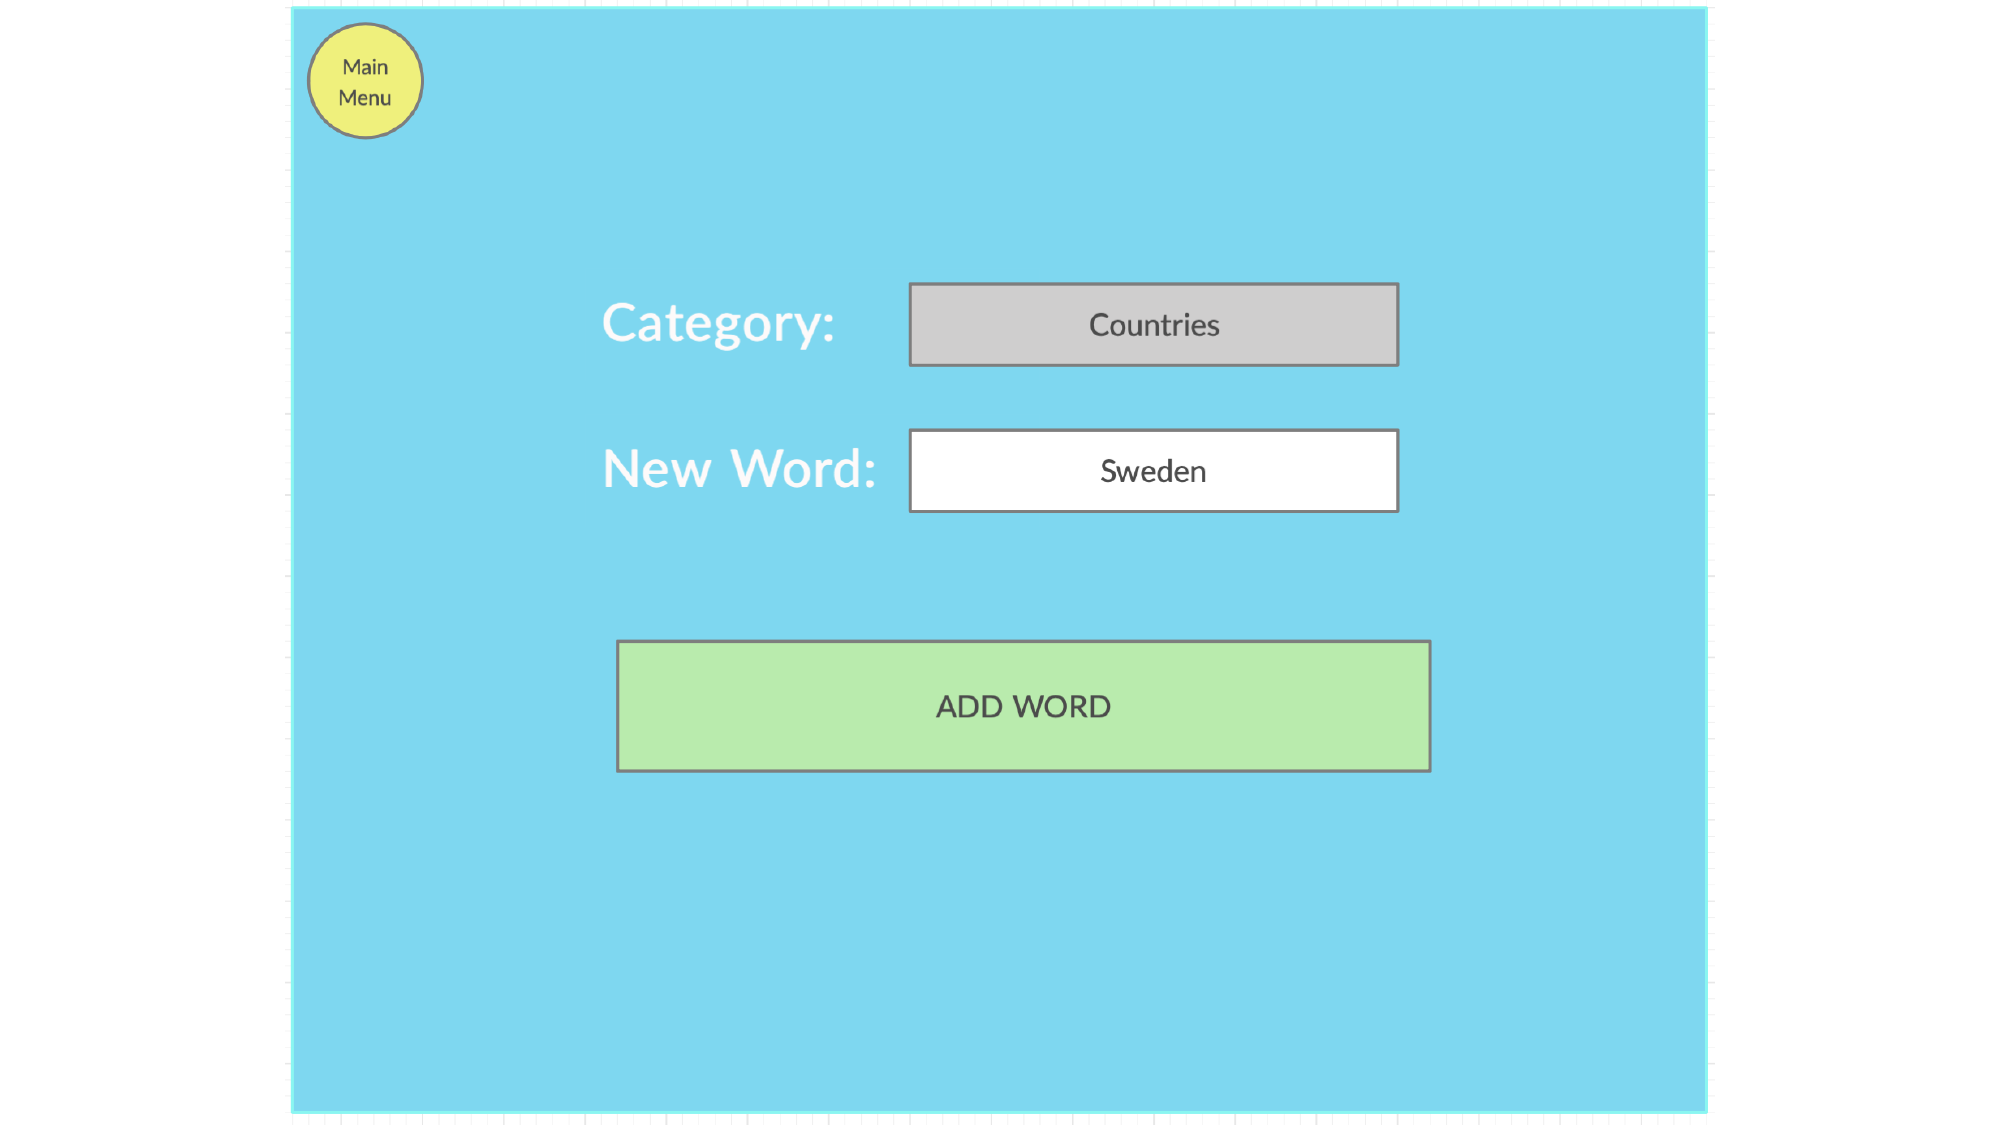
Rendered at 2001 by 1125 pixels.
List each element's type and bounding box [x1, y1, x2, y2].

picture [285, 0, 1715, 1125]
